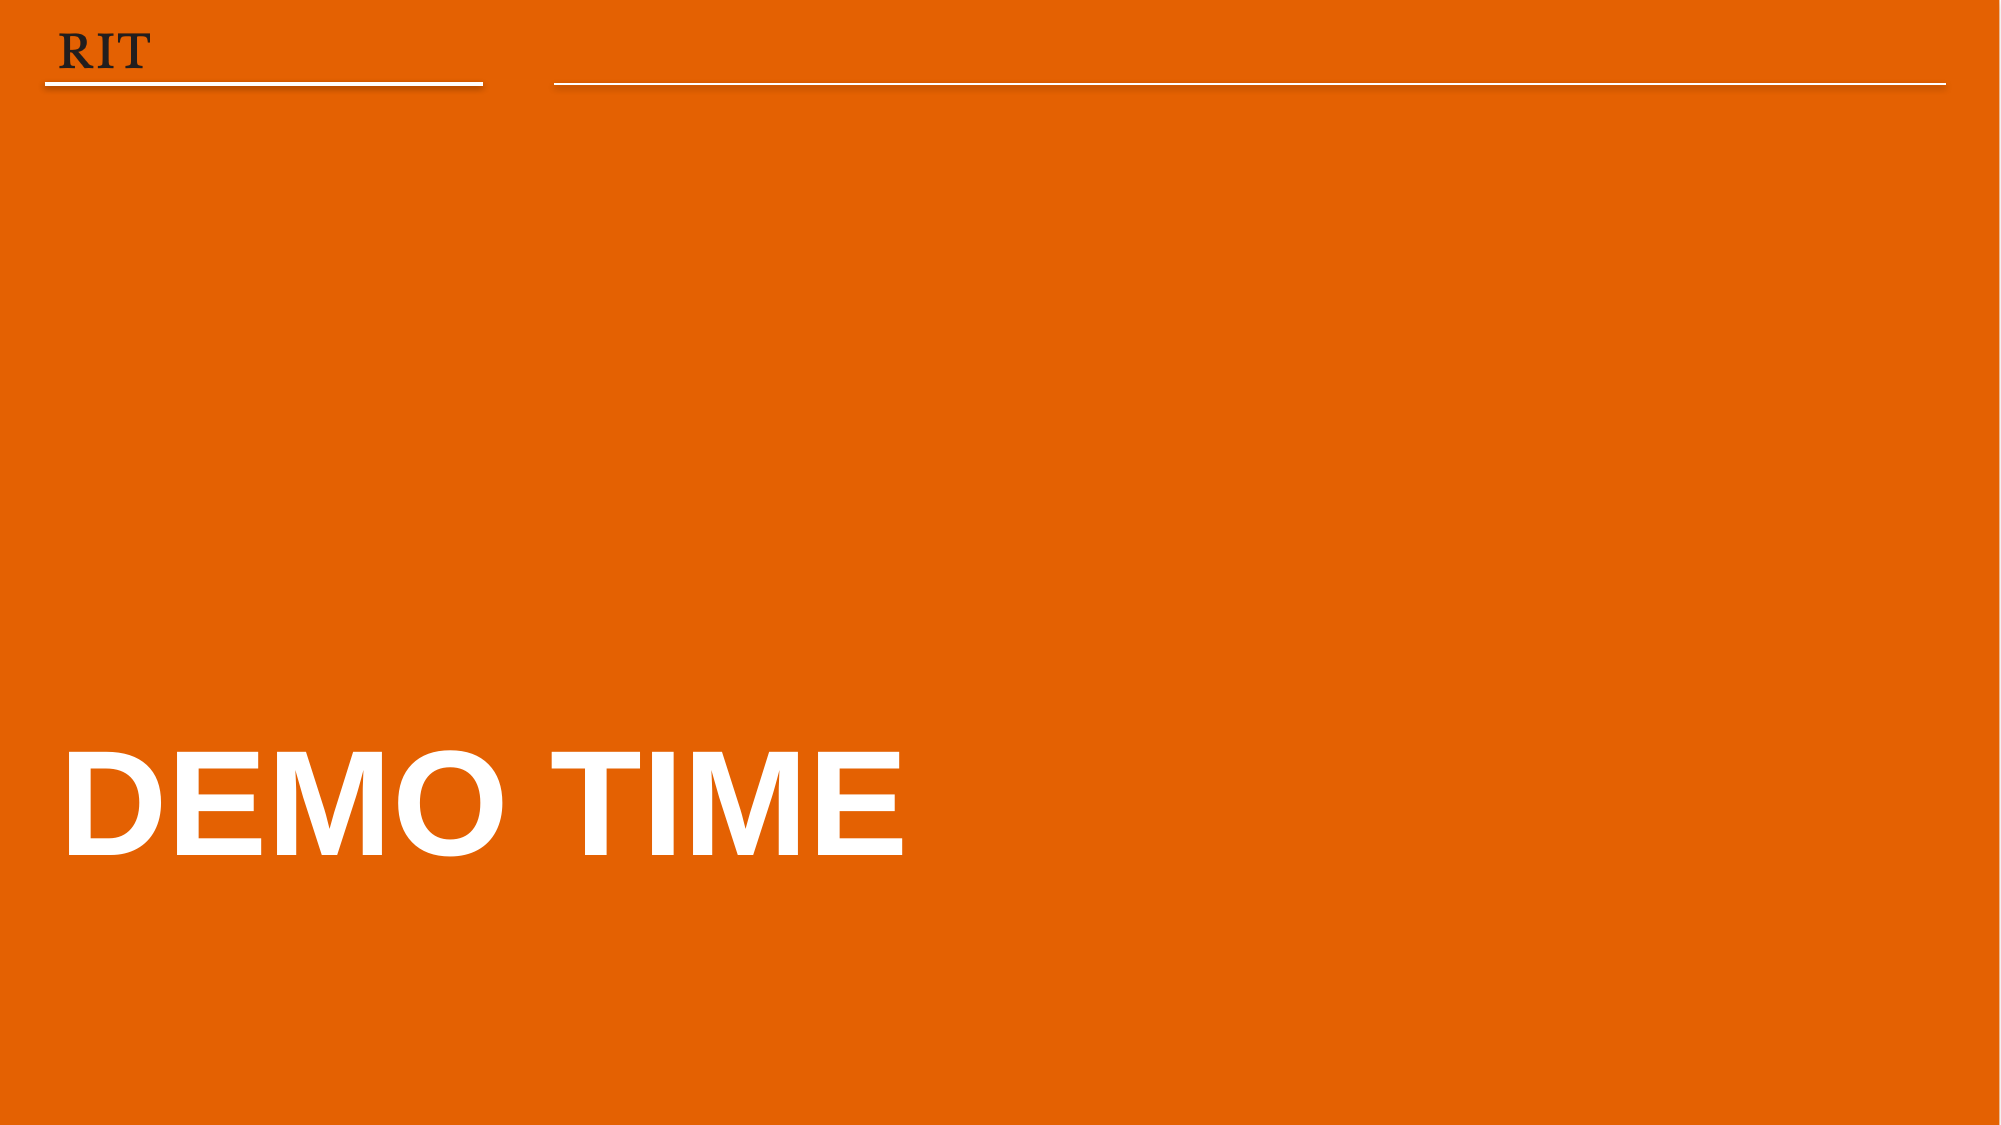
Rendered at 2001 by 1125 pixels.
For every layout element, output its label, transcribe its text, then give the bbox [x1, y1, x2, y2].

title DEMO TIME [44, 698, 1946, 904]
